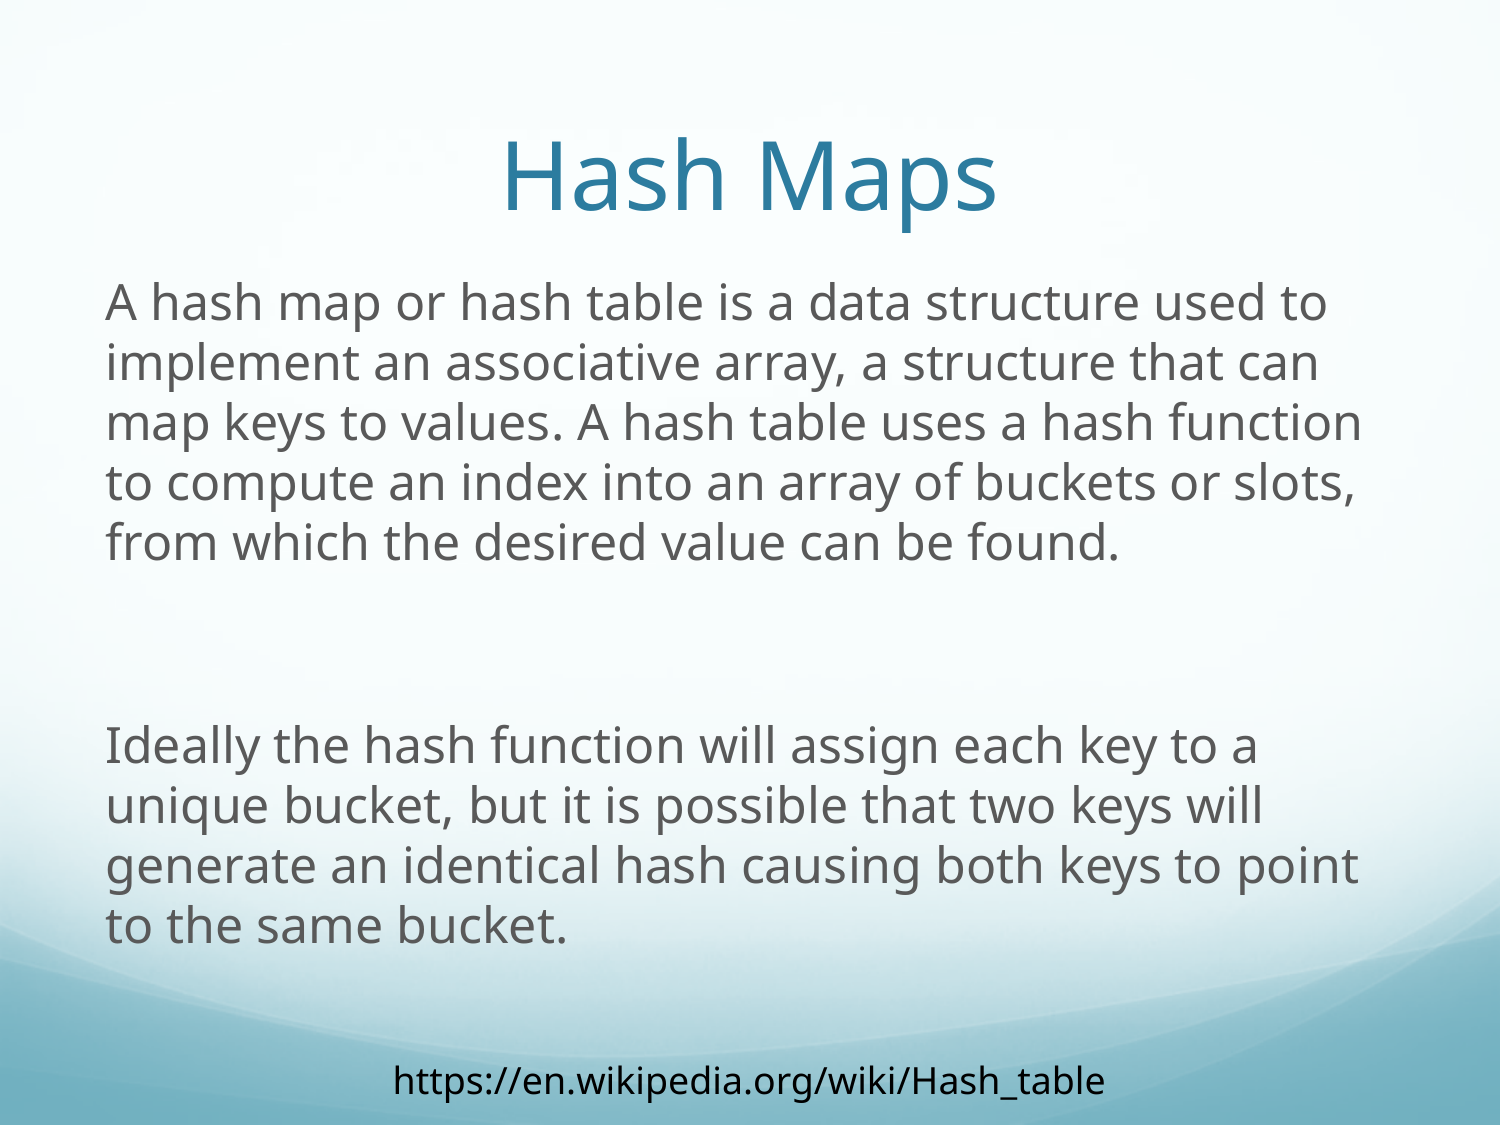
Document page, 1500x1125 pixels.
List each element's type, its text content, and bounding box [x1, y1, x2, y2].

text_box https://en.wikipedia.org/wiki/Hash_table [377, 1049, 1122, 1110]
list A hash map or hash table is a data structure used to implement an associative array, a structure that can map keys to values. A hash table uses a hash function to compute an index into an array of buckets or slots, from which the desired value can be found. Ideally the hash function will assign each key to a unique bucket, but it is possible that two keys will generate an identical hash causing both keys to point to the same bucket. [90, 262, 1410, 975]
title Hash Maps [90, 17, 1410, 237]
